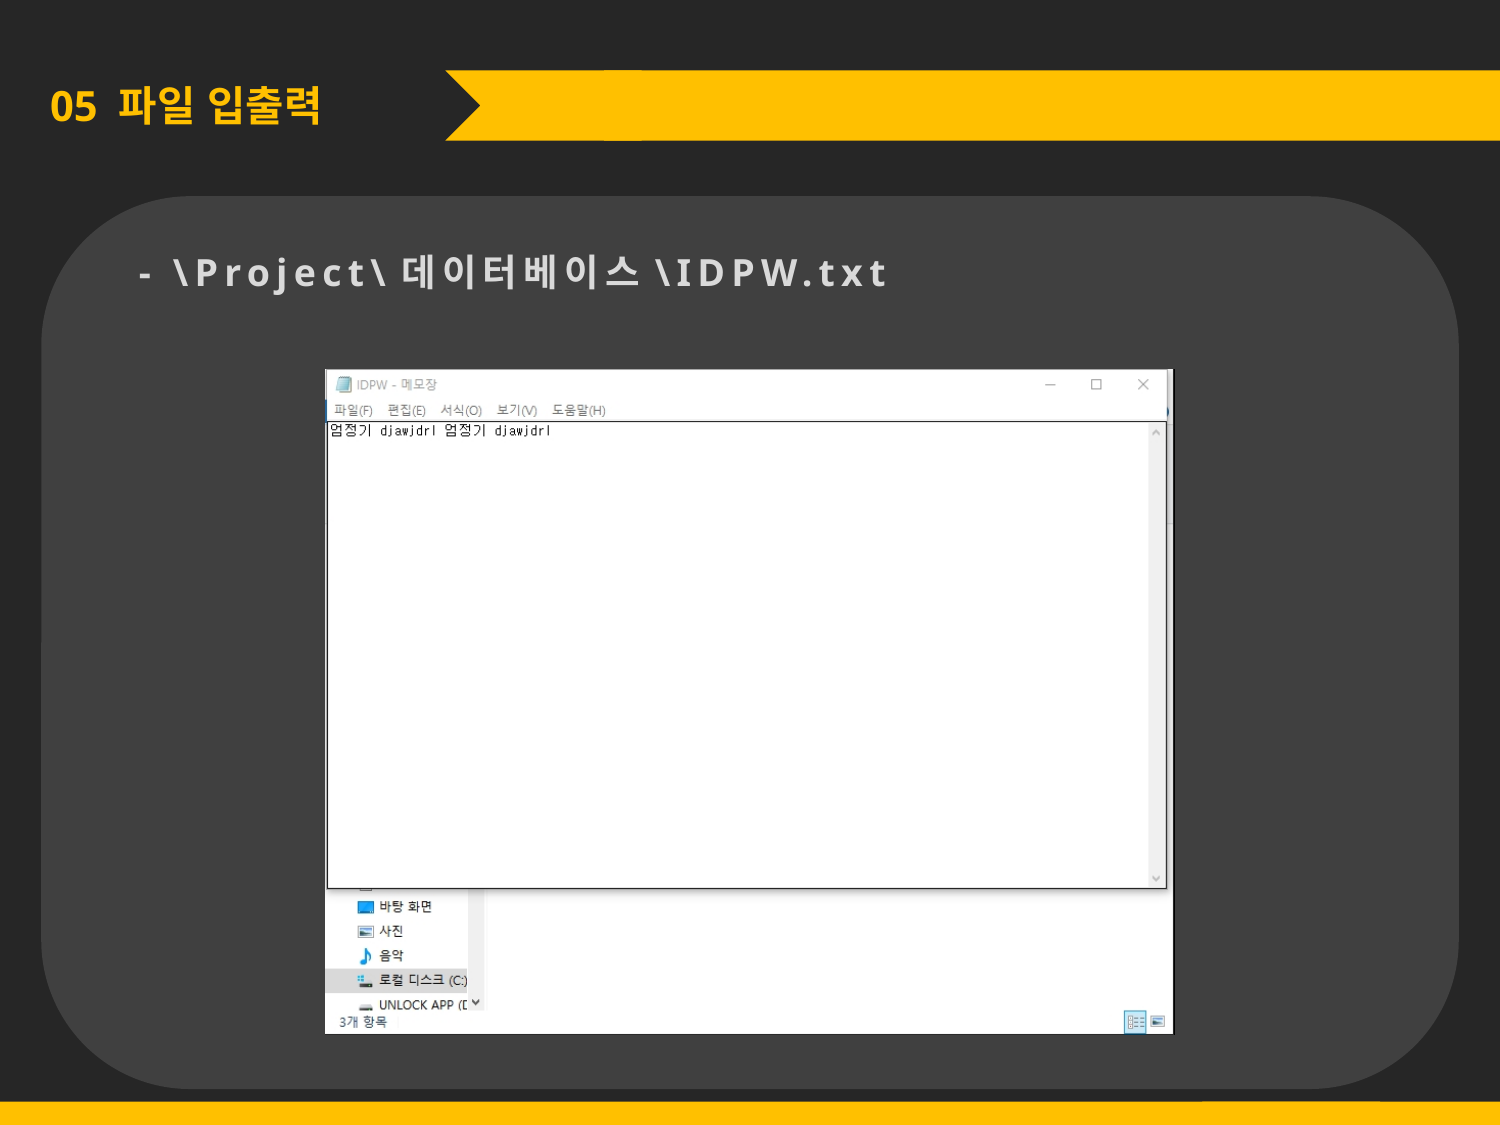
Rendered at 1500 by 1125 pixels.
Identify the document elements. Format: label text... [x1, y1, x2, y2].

picture [325, 369, 1175, 1035]
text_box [445, 70, 1500, 141]
text_box [39, 194, 1461, 1092]
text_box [0, 1101, 1500, 1125]
text_box - \Project\데이터베이스\IDPW.txt [123, 242, 1412, 302]
text_box 05 파일 입출력 [35, 72, 441, 138]
